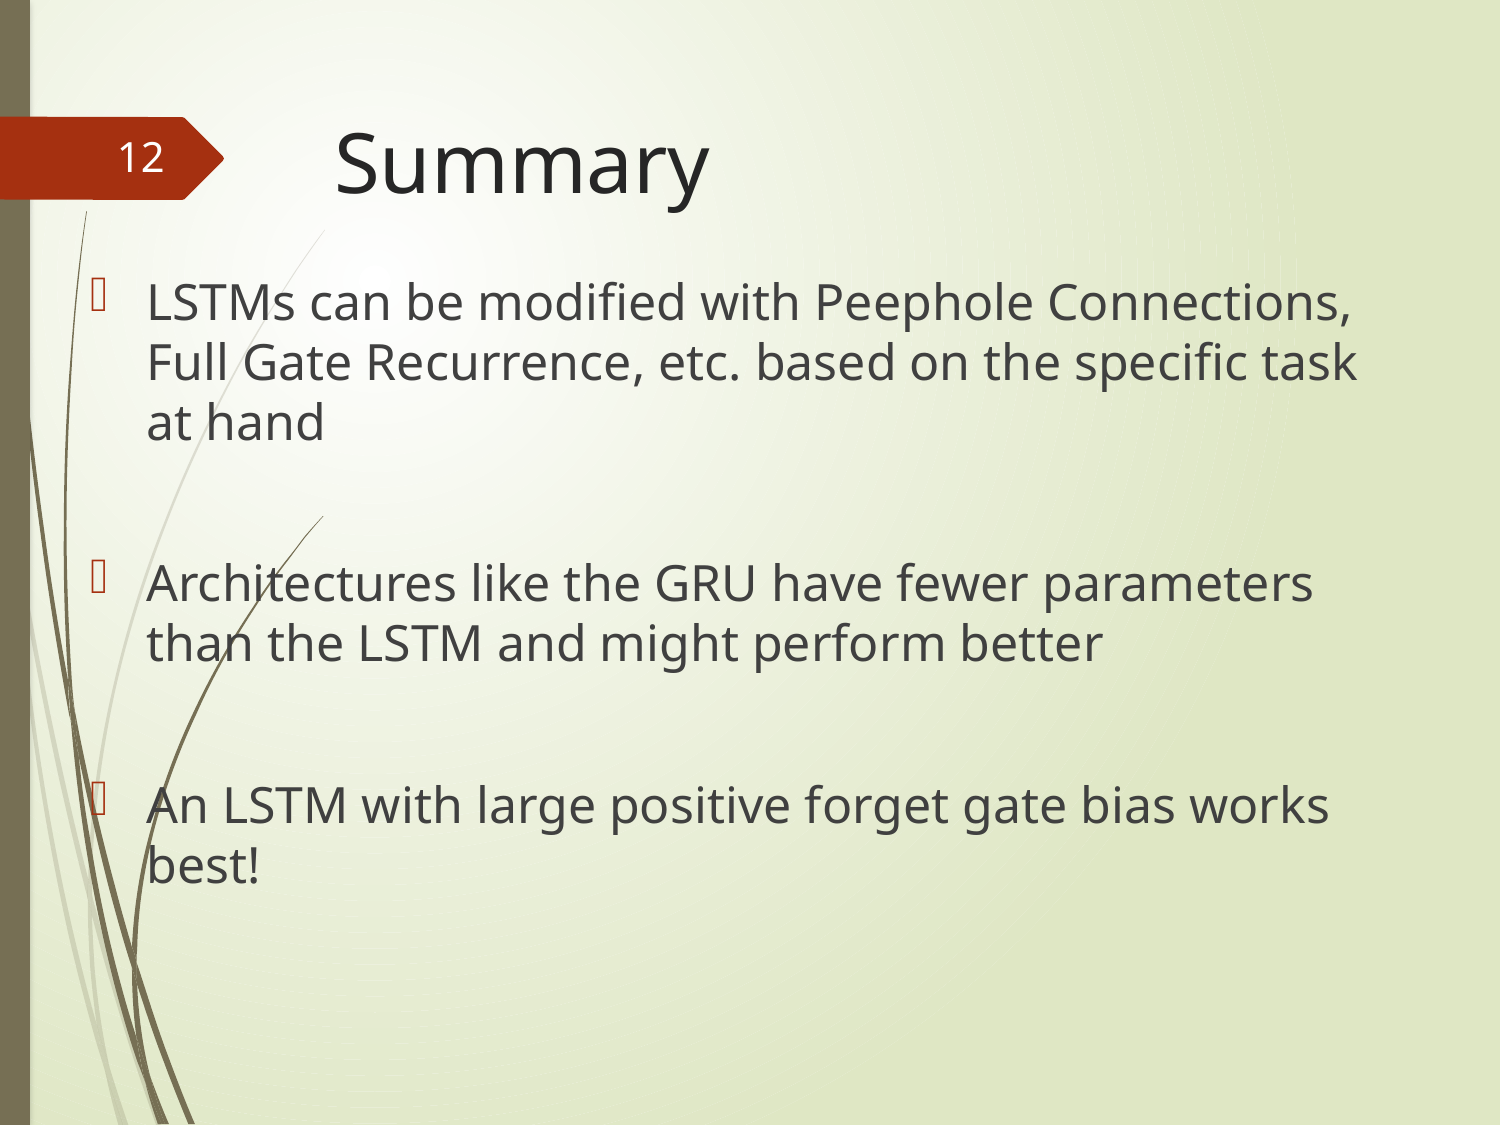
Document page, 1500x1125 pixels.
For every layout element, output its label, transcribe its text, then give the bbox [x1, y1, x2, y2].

slide_number 12 [83, 129, 180, 190]
list LSTMs can be modified with Peephole Connections, Full Gate Recurrence, etc. based on the specific task at hand Architectures like the GRU have fewer parameters than the LSTM and might perform better An LSTM with large positive forget gate bias works best! [75, 262, 1425, 1043]
title Summary [319, 102, 1400, 262]
